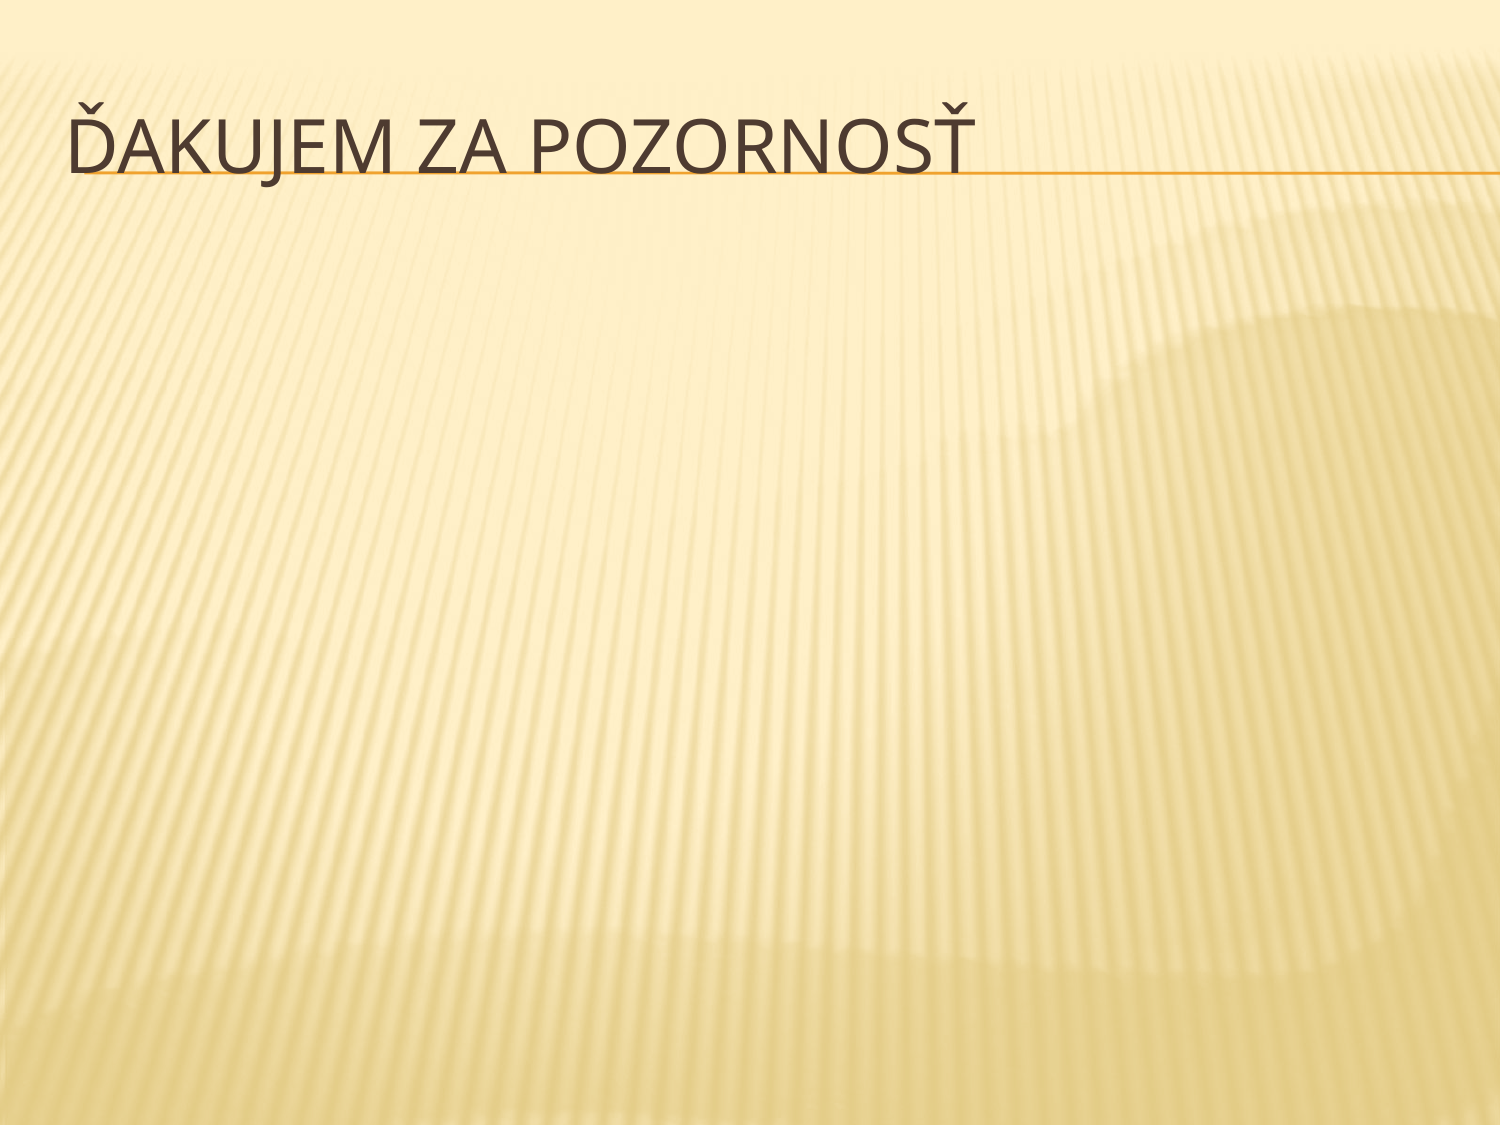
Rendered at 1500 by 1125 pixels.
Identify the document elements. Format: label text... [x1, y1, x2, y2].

title Ďakujem za pozornosť [50, 75, 1475, 213]
